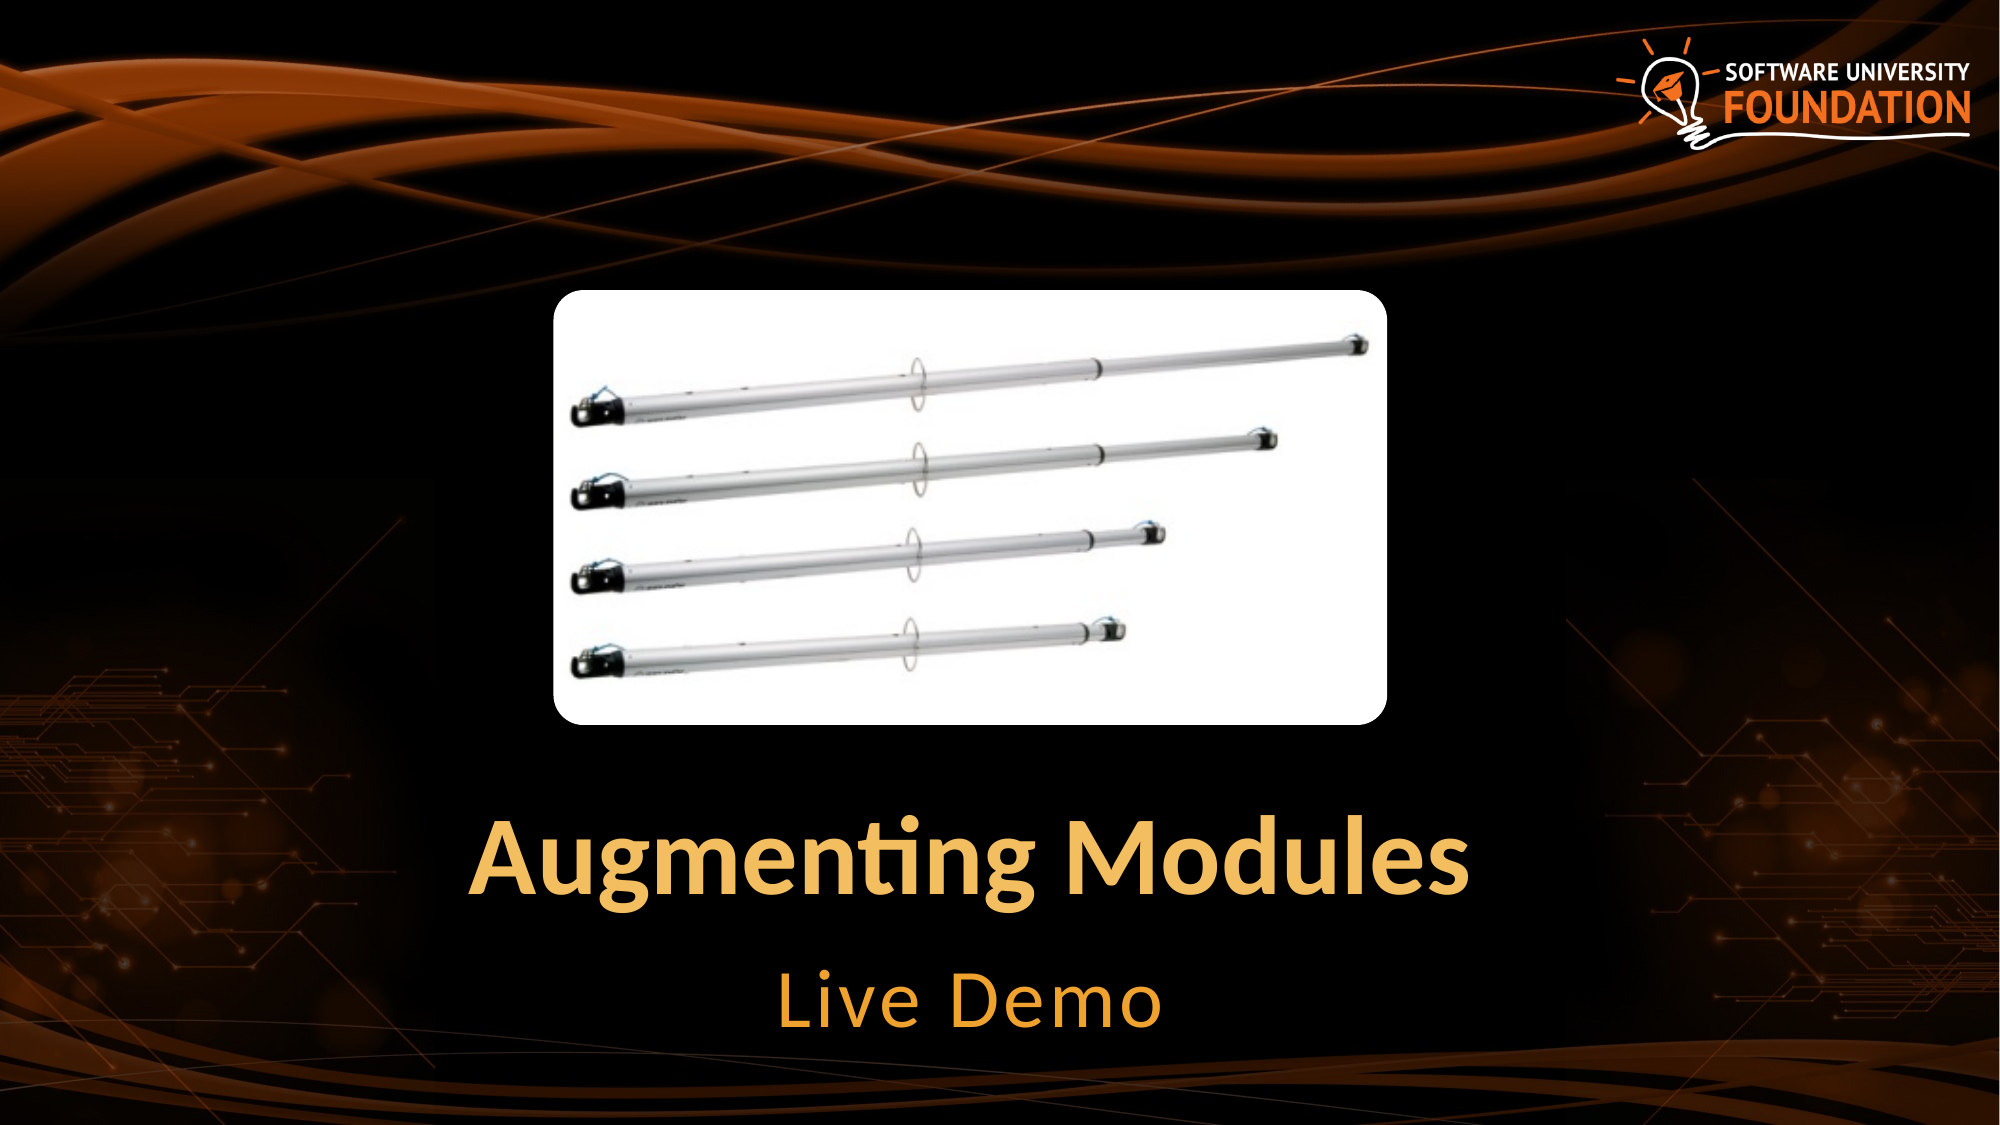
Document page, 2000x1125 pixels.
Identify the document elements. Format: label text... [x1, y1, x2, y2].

title Augmenting Modules [237, 788, 1704, 924]
picture [0, 0, 2000, 1125]
list Live Demo [237, 933, 1704, 1046]
